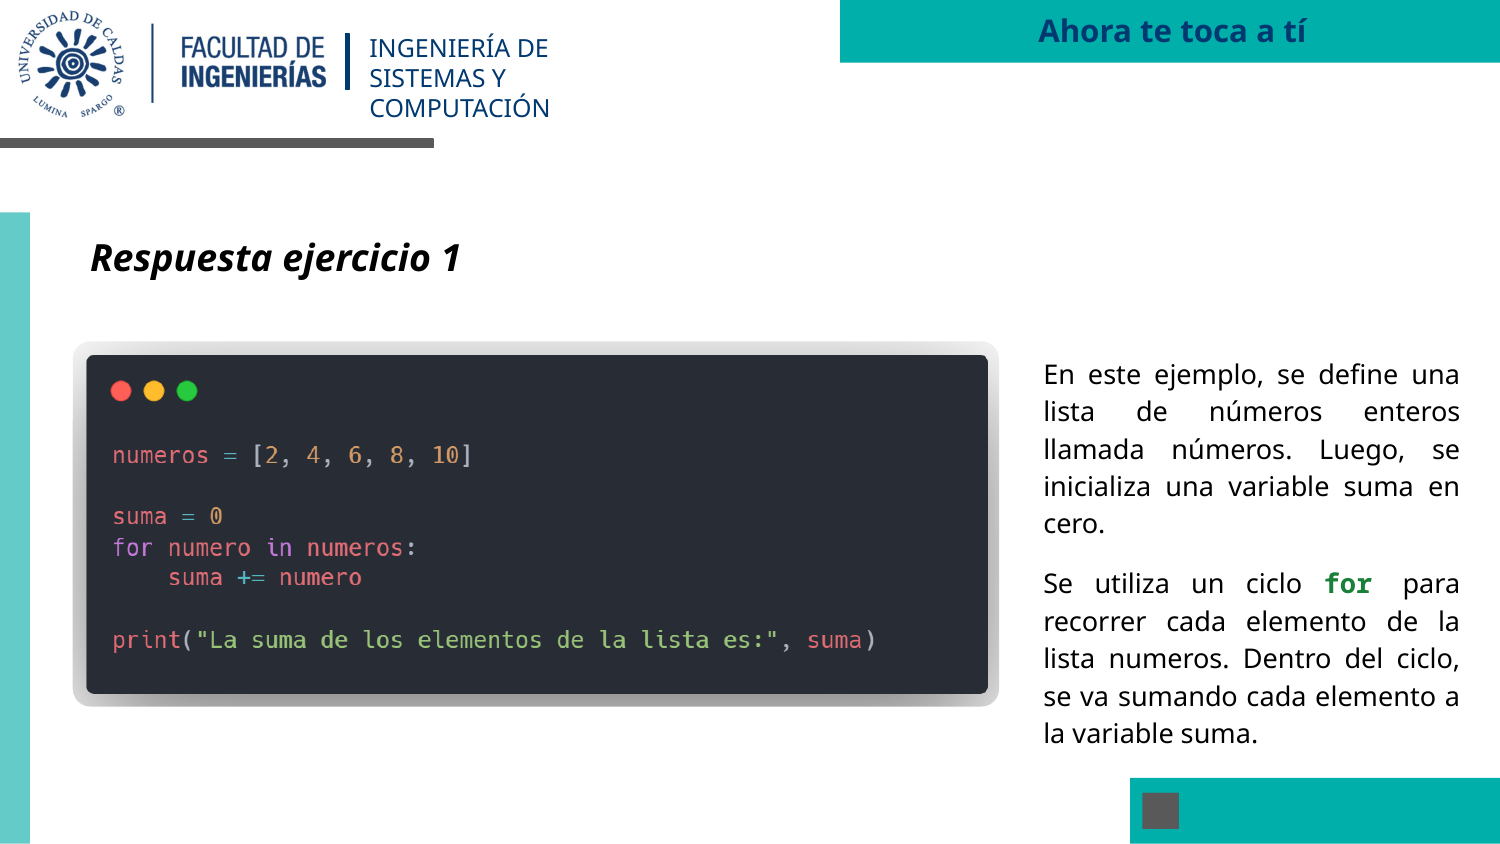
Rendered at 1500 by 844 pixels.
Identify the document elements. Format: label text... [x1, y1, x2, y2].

text_box Ahora te toca a tí [847, 0, 1499, 60]
text_box [1142, 792, 1179, 829]
text_box En este ejemplo, se define una lista de números enteros llamada números. Luego, se inicializa una variable suma en cero. Se utiliza un ciclo for para recorrer cada elemento de la lista numeros. Dentro del ciclo, se va sumando cada elemento a la variable suma. [1032, 341, 1472, 760]
text_box [840, 0, 1500, 63]
text_box Respuesta ejercicio 1 [78, 222, 500, 290]
text_box [0, 138, 433, 148]
text_box INGENIERÍA DE SISTEMAS Y COMPUTACIÓN [358, 21, 631, 134]
picture [0, 0, 348, 130]
picture [72, 341, 1000, 707]
text_box [0, 212, 30, 844]
text_box [1130, 777, 1500, 844]
